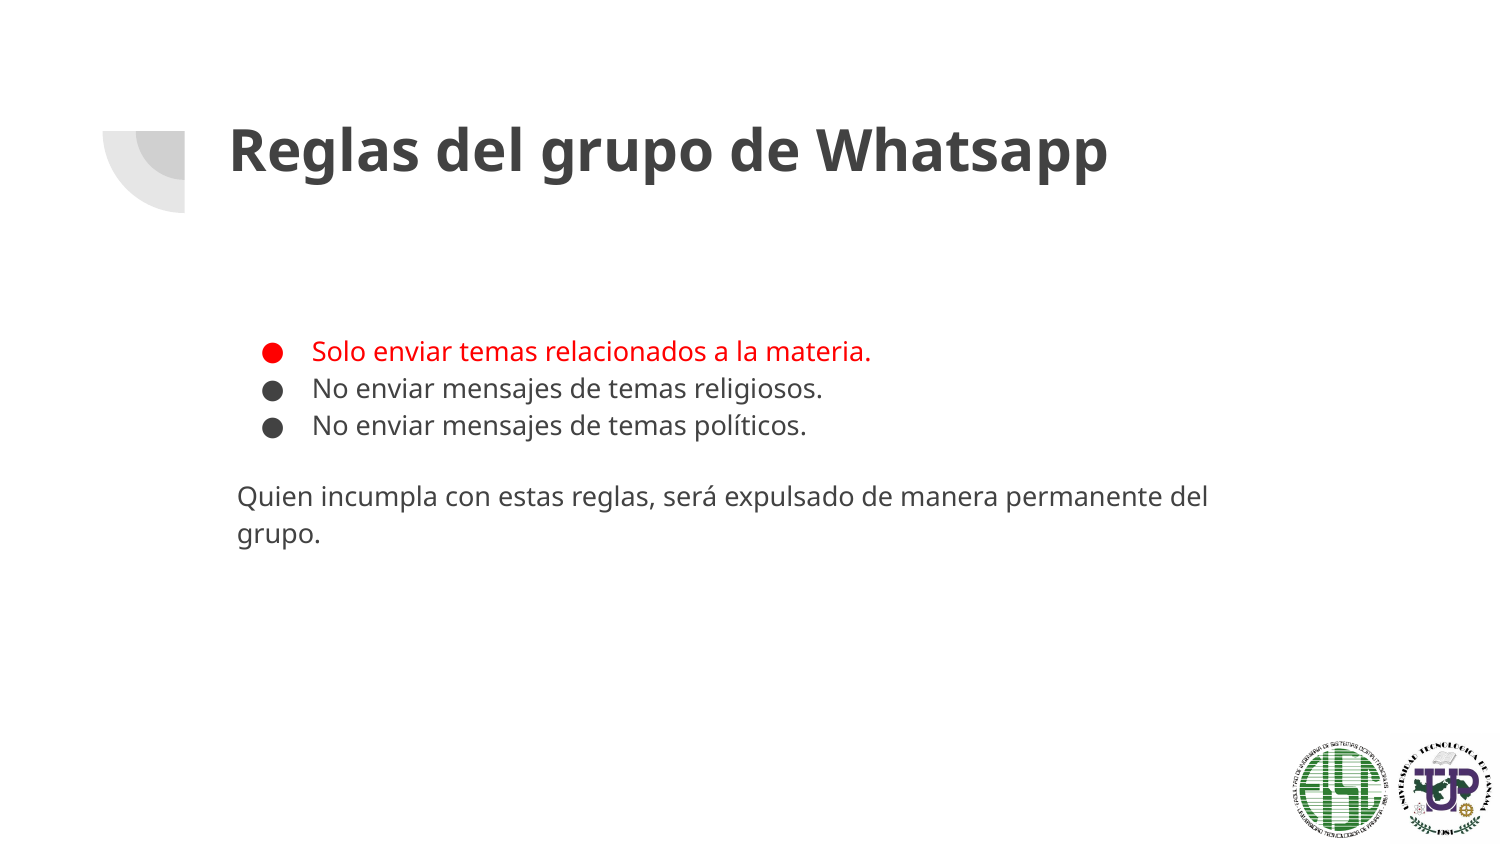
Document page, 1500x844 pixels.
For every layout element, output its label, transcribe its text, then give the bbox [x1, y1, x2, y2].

list Solo enviar temas relacionados a la materia. No enviar mensajes de temas religiosos. No enviar mensajes de temas políticos. Quien incumpla con estas reglas, será expulsado de manera permanente del grupo. [221, 314, 1279, 530]
title Reglas del grupo de Whatsapp [213, 98, 1368, 263]
picture [1288, 733, 1500, 844]
